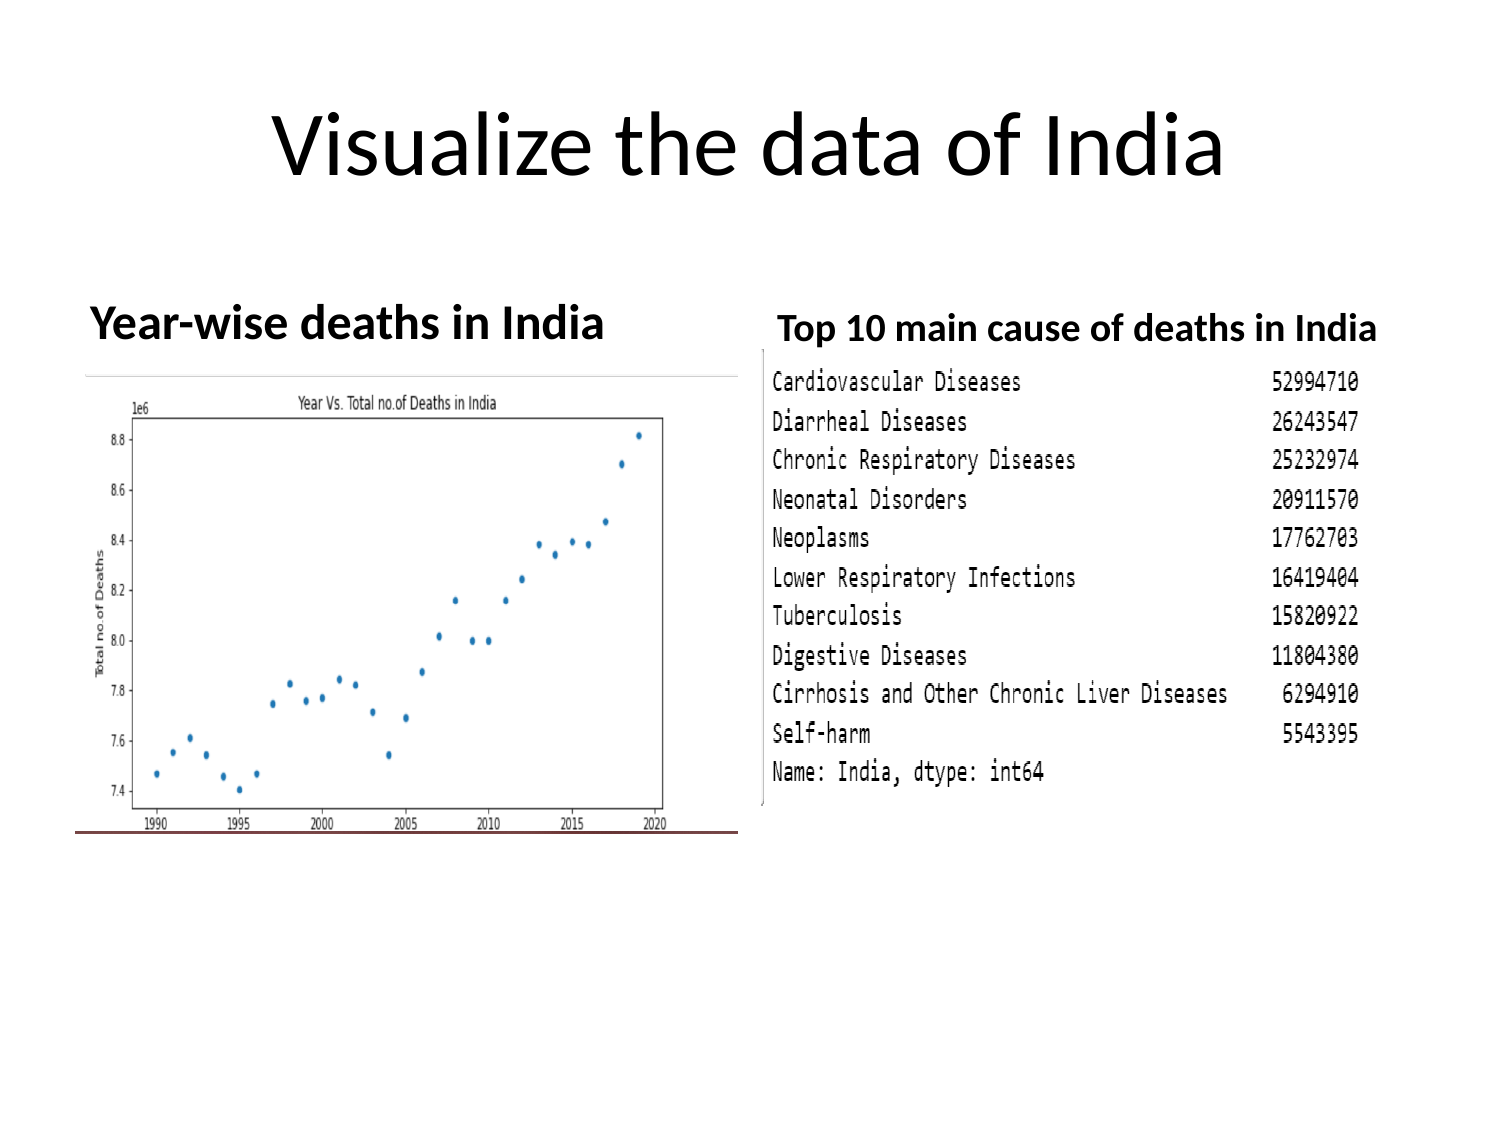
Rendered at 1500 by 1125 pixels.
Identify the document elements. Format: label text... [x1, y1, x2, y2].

list Top 10 main cause of deaths in India [761, 251, 1425, 349]
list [761, 349, 1426, 829]
list Year-wise deaths in India [75, 251, 738, 357]
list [74, 374, 738, 834]
title Visualize the data of India [75, 45, 1425, 233]
